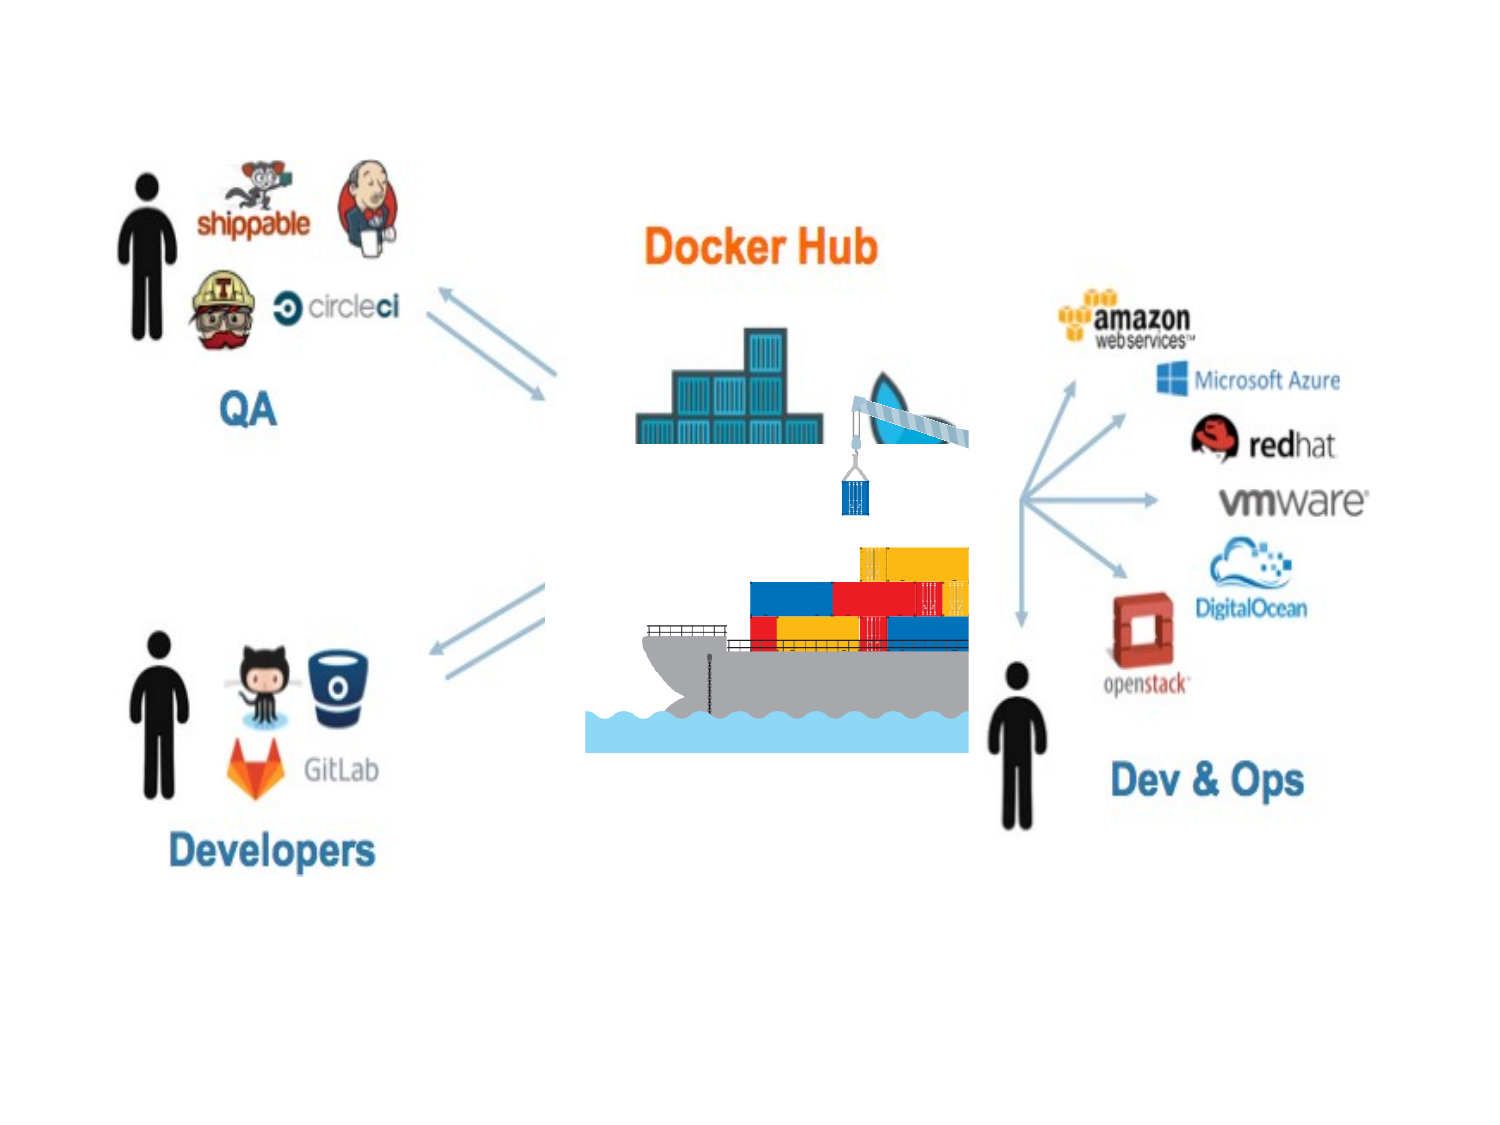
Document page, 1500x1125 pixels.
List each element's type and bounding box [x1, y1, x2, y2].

text_box [114, 159, 1371, 878]
